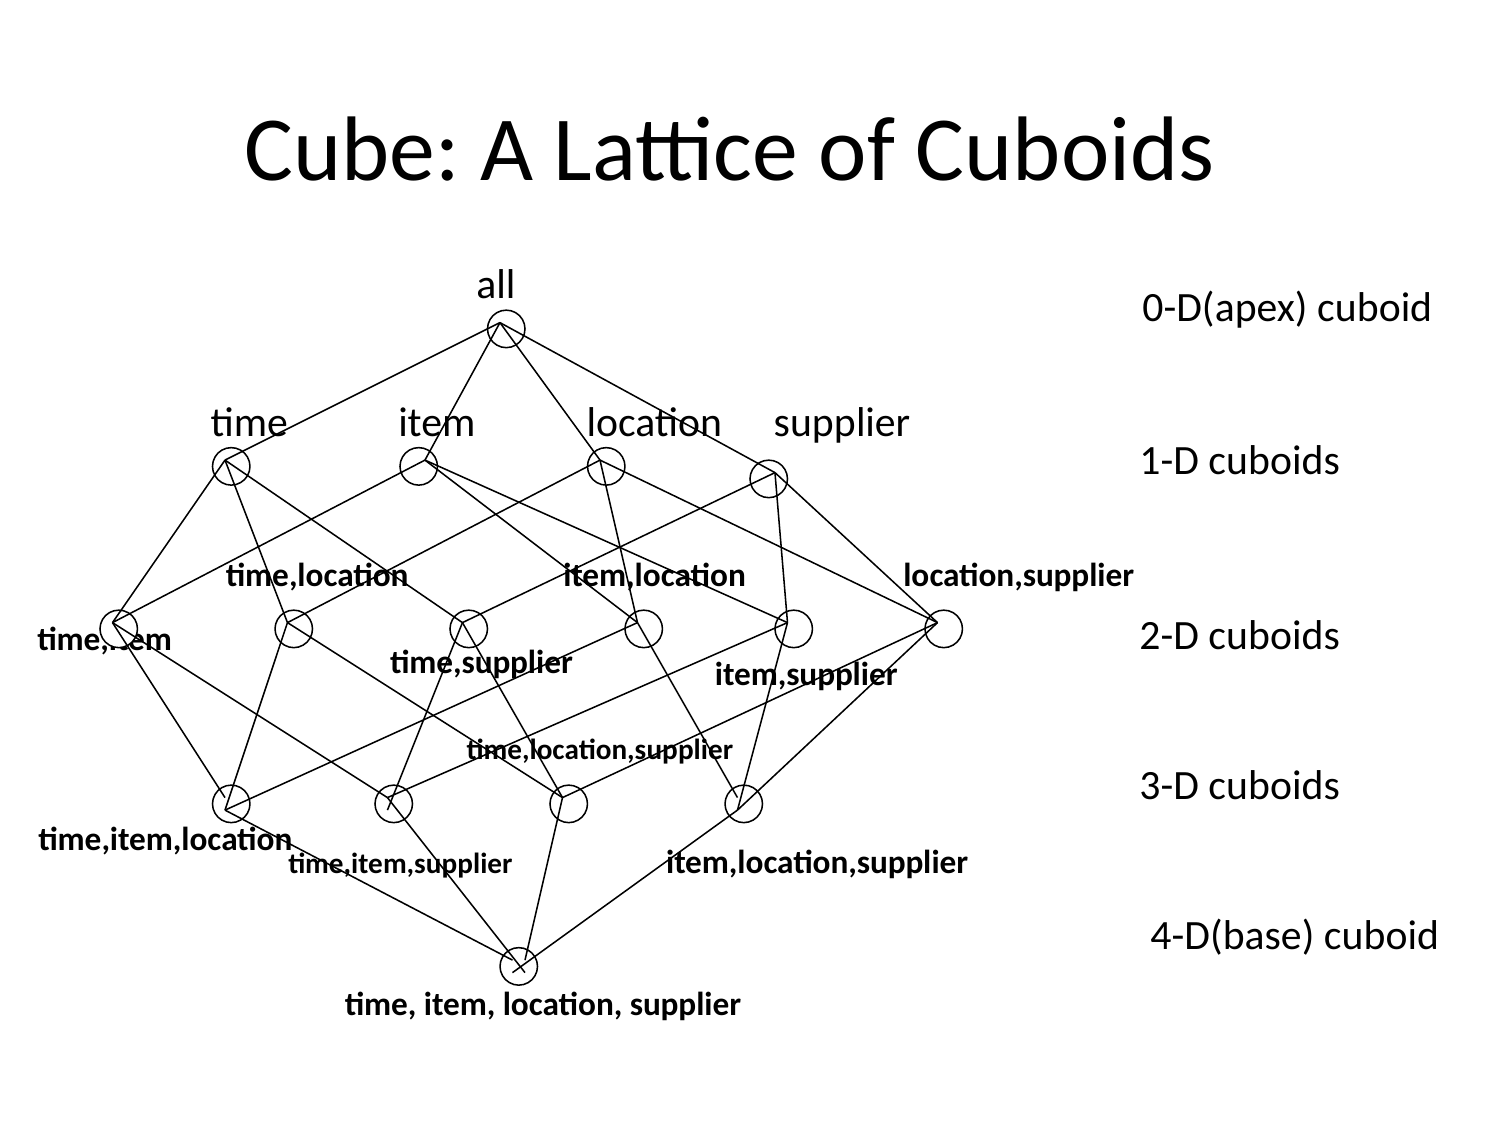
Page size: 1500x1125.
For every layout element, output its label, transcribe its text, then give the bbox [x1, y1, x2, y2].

text_box time, item, location, supplier [330, 994, 757, 1030]
text_box time,item,location [23, 810, 94, 865]
text_box time,item [22, 610, 94, 665]
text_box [99, 249, 1456, 986]
title Cube: A Lattice of Cuboids [200, 50, 1261, 238]
